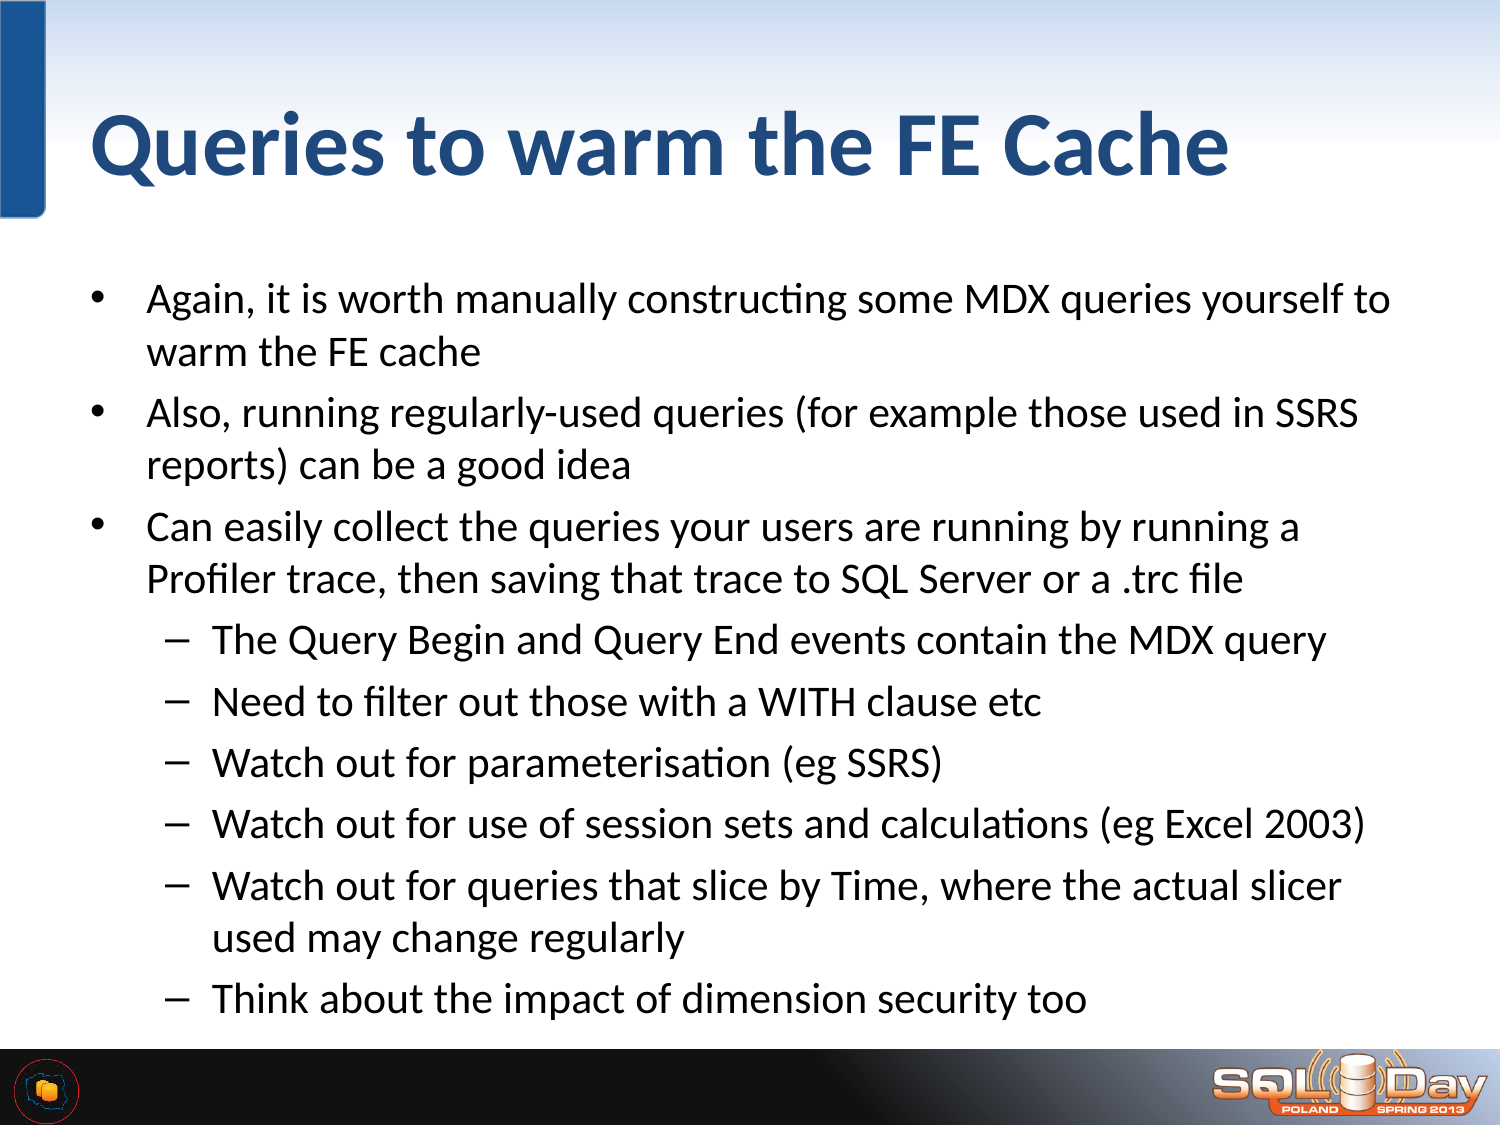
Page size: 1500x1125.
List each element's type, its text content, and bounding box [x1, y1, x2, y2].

title Queries to warm the FE Cache [75, 45, 1425, 233]
picture [0, 0, 46, 219]
picture [1212, 1049, 1488, 1116]
picture [12, 1057, 80, 1125]
list Again, it is worth manually constructing some MDX queries yourself to warm the FE cache Also, running regularly-used queries (for example those used in SSRS reports) can be a good idea Can easily collect the queries your users are running by running a Profiler trace, then saving that trace to SQL Server or a .trc file The Query Begin and Query End events contain the MDX query Need to filter out those with a WITH clause etc Watch out for parameterisation (eg SSRS) Watch out for use of session sets and calculations (eg Excel 2003) Watch out for queries that slice by Time, where the actual slicer used may change regularly Think about the impact of dimension security too [75, 262, 1425, 1005]
